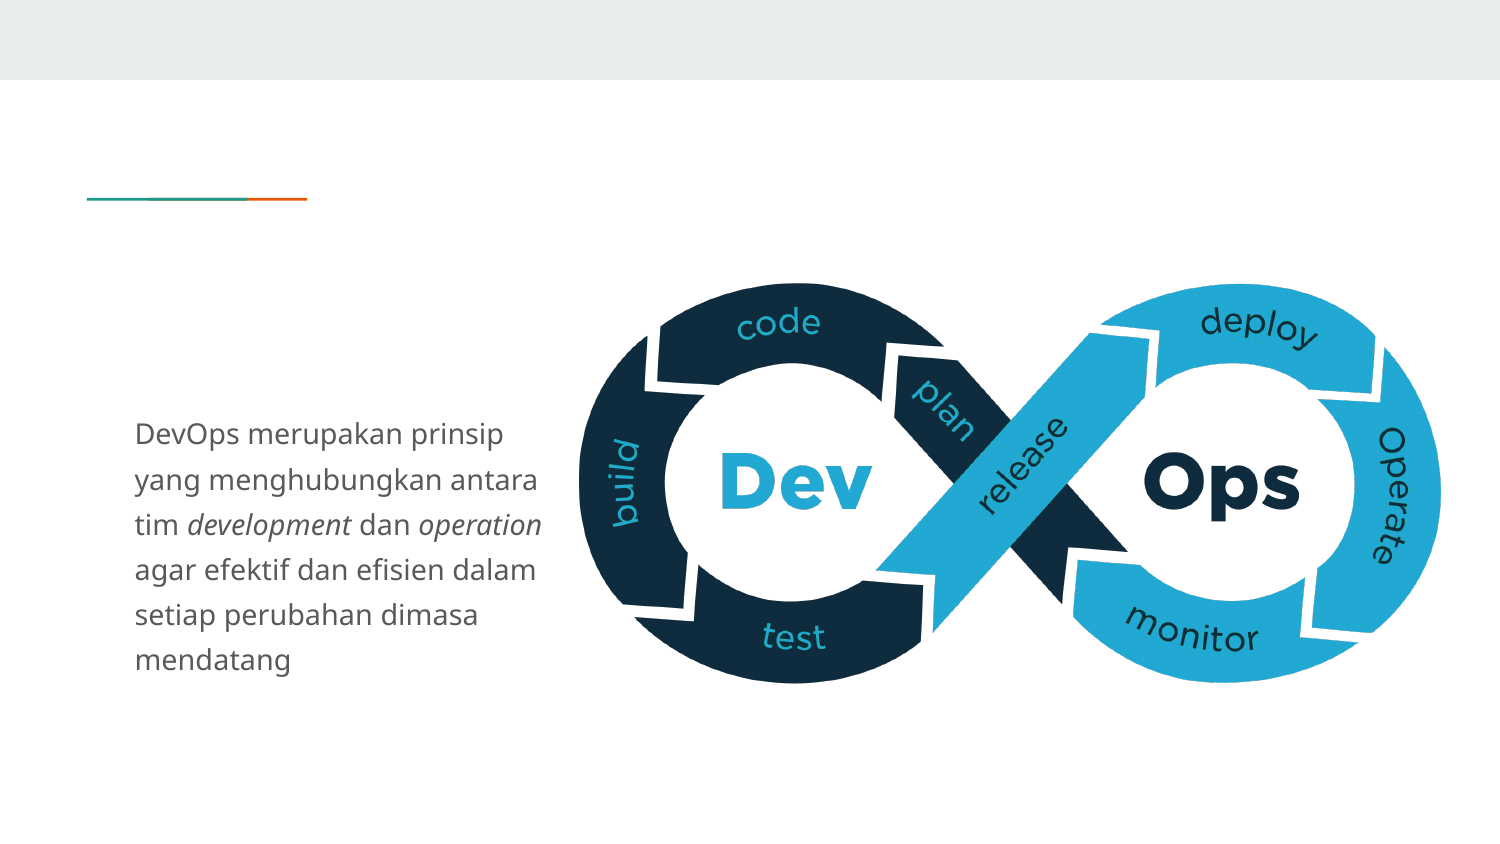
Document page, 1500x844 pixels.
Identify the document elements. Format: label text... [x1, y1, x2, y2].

list DevOps merupakan prinsip yang menghubungkan antara tim development dan operation agar efektif dan efisien dalam setiap perubahan dimasa mendatang [119, 393, 553, 712]
picture [558, 246, 1463, 713]
